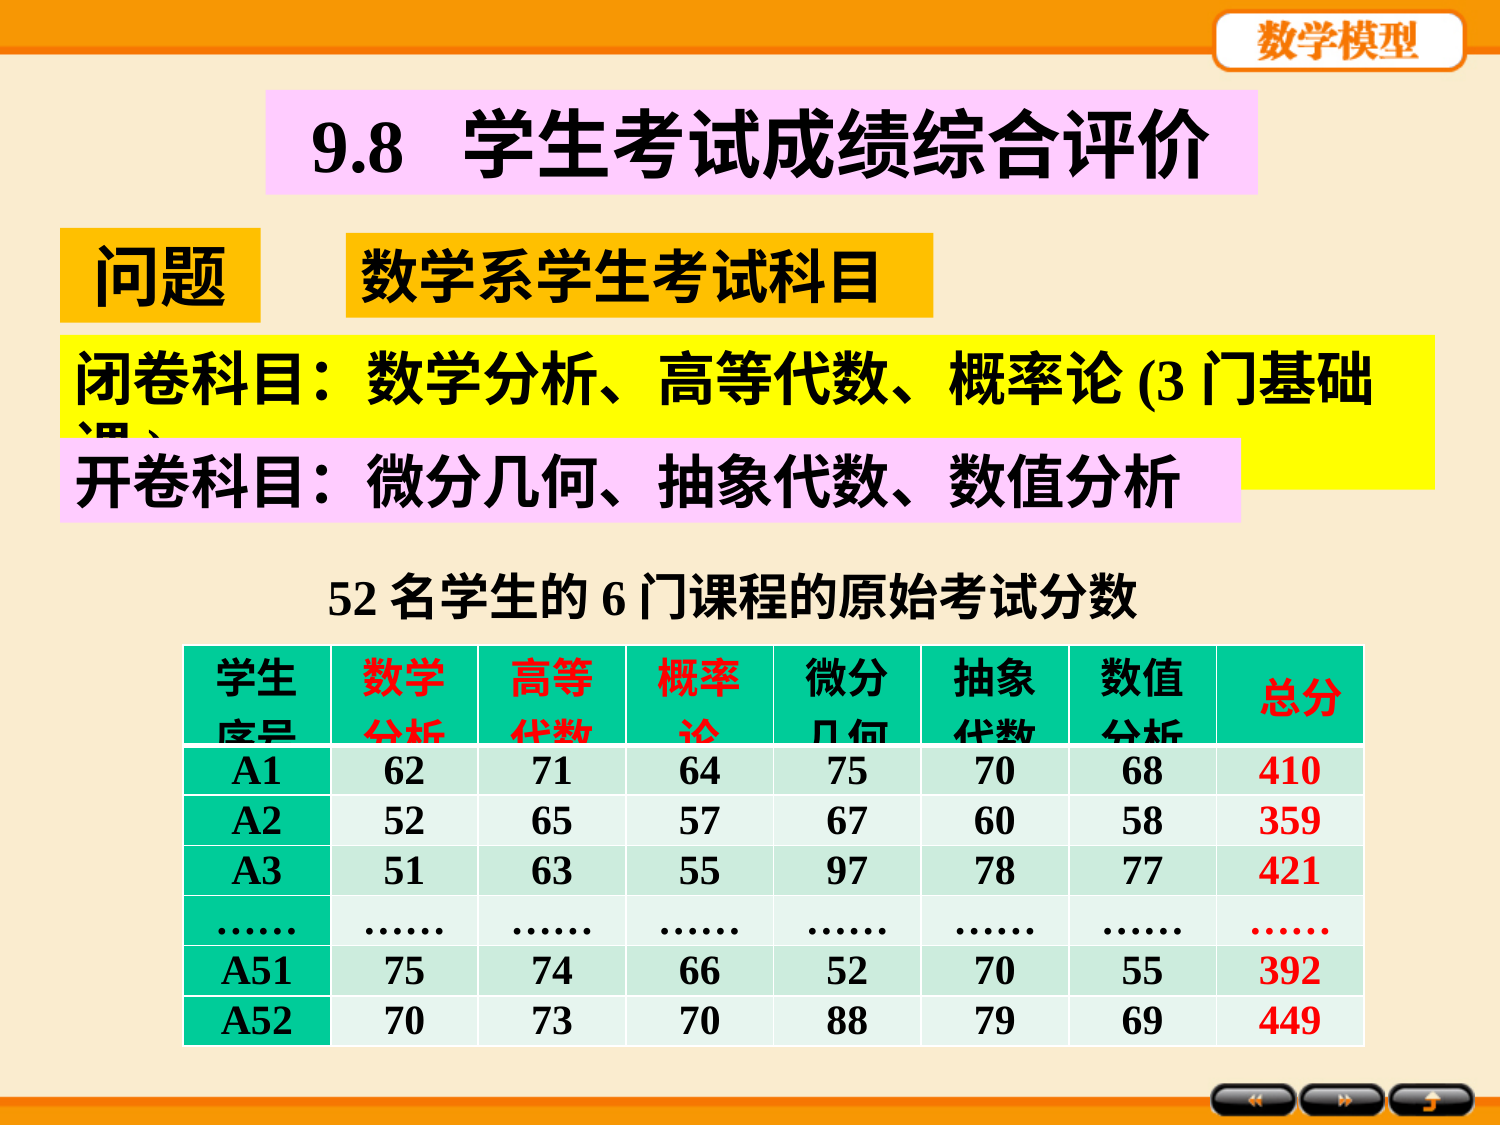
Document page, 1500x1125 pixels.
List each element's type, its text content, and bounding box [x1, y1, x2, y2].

table_cell A1 [184, 748, 330, 794]
table_cell 392 [1217, 946, 1363, 995]
text_box 数学系学生考试科目 [345, 232, 934, 318]
table_cell …… [479, 896, 625, 945]
table_cell 69 [1070, 997, 1216, 1045]
table_cell …… [1217, 896, 1363, 945]
table_header 高等代数 [479, 646, 625, 743]
text_box 问题 [60, 227, 261, 323]
table_cell 64 [627, 748, 773, 794]
table_cell 75 [332, 946, 477, 995]
table_cell 67 [774, 796, 920, 845]
table_cell 55 [1070, 946, 1216, 995]
table_cell 77 [1070, 846, 1216, 895]
text_box 开卷科目：微分几何、抽象代数、数值分析 [60, 437, 1242, 523]
text_box 52名学生的6门课程的原始考试分数 [312, 557, 1154, 633]
table_cell 410 [1217, 748, 1363, 794]
table_cell 421 [1217, 846, 1363, 895]
table_cell 449 [1217, 997, 1363, 1045]
table_cell 74 [479, 946, 625, 995]
table_cell 52 [332, 796, 477, 845]
table_cell …… [332, 896, 477, 945]
table_cell 57 [627, 796, 773, 845]
table_cell 66 [627, 946, 773, 995]
table_cell …… [774, 896, 920, 945]
table_cell 60 [922, 796, 1068, 845]
text_box 闭卷科目：数学分析、高等代数、概率论(3门基础课) [60, 334, 1435, 490]
table_cell …… [184, 896, 330, 945]
table_cell A52 [184, 997, 330, 1045]
table_cell 78 [922, 846, 1068, 895]
table_header 数值分析 [1070, 646, 1216, 743]
table_cell 63 [479, 846, 625, 895]
table_header 数学分析 [332, 646, 477, 743]
table_cell 70 [332, 997, 477, 1045]
table_header 微分几何 [774, 646, 920, 743]
table_cell 70 [922, 748, 1068, 794]
table_cell A2 [184, 796, 330, 845]
table_cell A51 [184, 946, 330, 995]
table_header 概率论 [627, 646, 773, 743]
table_cell 52 [774, 946, 920, 995]
table_cell 62 [332, 748, 477, 794]
table_cell …… [922, 896, 1068, 945]
table_cell 97 [774, 846, 920, 895]
table_cell A3 [184, 846, 330, 895]
table_cell 75 [774, 748, 920, 794]
table_cell …… [1070, 896, 1216, 945]
table_cell …… [627, 896, 773, 945]
table_cell 71 [479, 748, 625, 794]
table_cell 70 [922, 946, 1068, 995]
table_cell 359 [1217, 796, 1363, 845]
table_cell 73 [479, 997, 625, 1045]
table_header 总分 [1217, 646, 1363, 743]
table_header 学生序号 [184, 646, 330, 743]
text_box 9.8 学生考试成绩综合评价 [265, 89, 1258, 195]
table_cell 79 [922, 997, 1068, 1045]
table_cell 70 [627, 997, 773, 1045]
table_cell 68 [1070, 748, 1216, 794]
table_cell 88 [774, 997, 920, 1045]
table_header 抽象代数 [922, 646, 1068, 743]
table_cell 65 [479, 796, 625, 845]
table_cell 58 [1070, 796, 1216, 845]
table_cell 55 [627, 846, 773, 895]
picture [0, 0, 1500, 1125]
table_cell 51 [332, 846, 477, 895]
